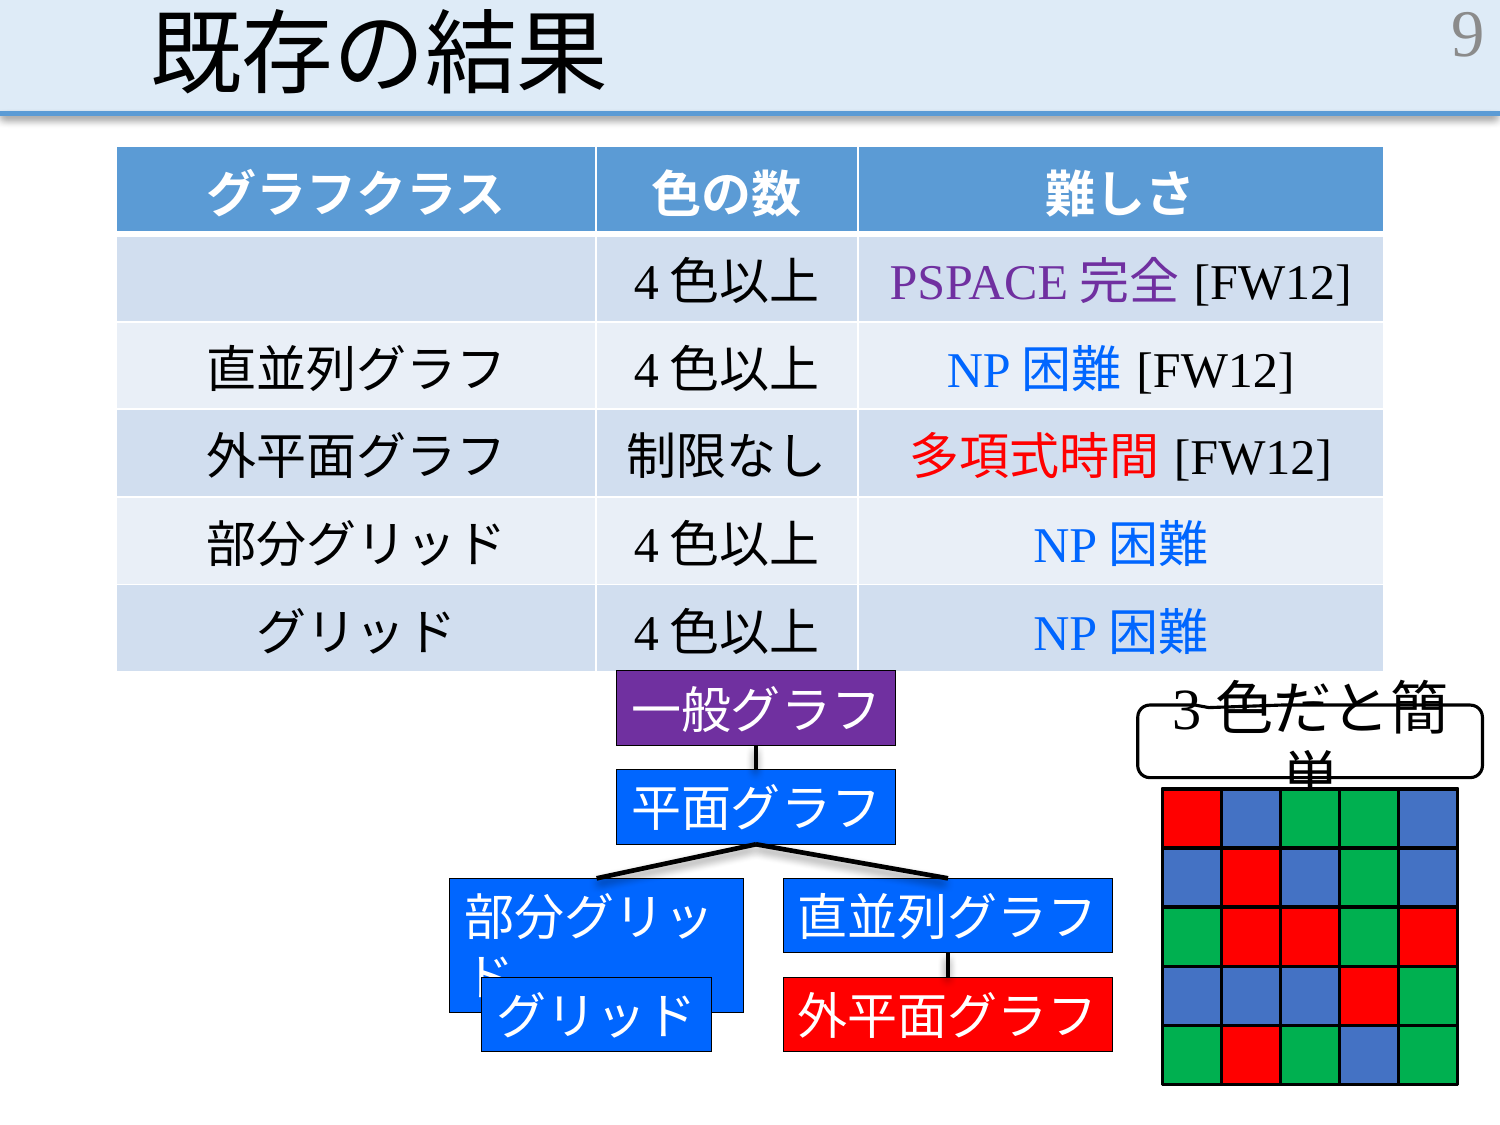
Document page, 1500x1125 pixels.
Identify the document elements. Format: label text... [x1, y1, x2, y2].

text_box 3色だと簡単 [1136, 703, 1485, 780]
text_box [1161, 788, 1459, 1085]
text_box グリッド [481, 977, 712, 1052]
slide_number 9 [1162, 0, 1500, 60]
text_box 一般グラフ [616, 670, 896, 746]
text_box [755, 844, 949, 879]
text_box 直並列グラフ [783, 878, 1113, 953]
text_box 平面グラフ [616, 769, 896, 844]
text_box 部分グリッド [449, 878, 744, 1013]
title 既存の結果 [135, 0, 1373, 114]
text_box 外平面グラフ [783, 977, 1113, 1052]
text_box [596, 844, 755, 879]
